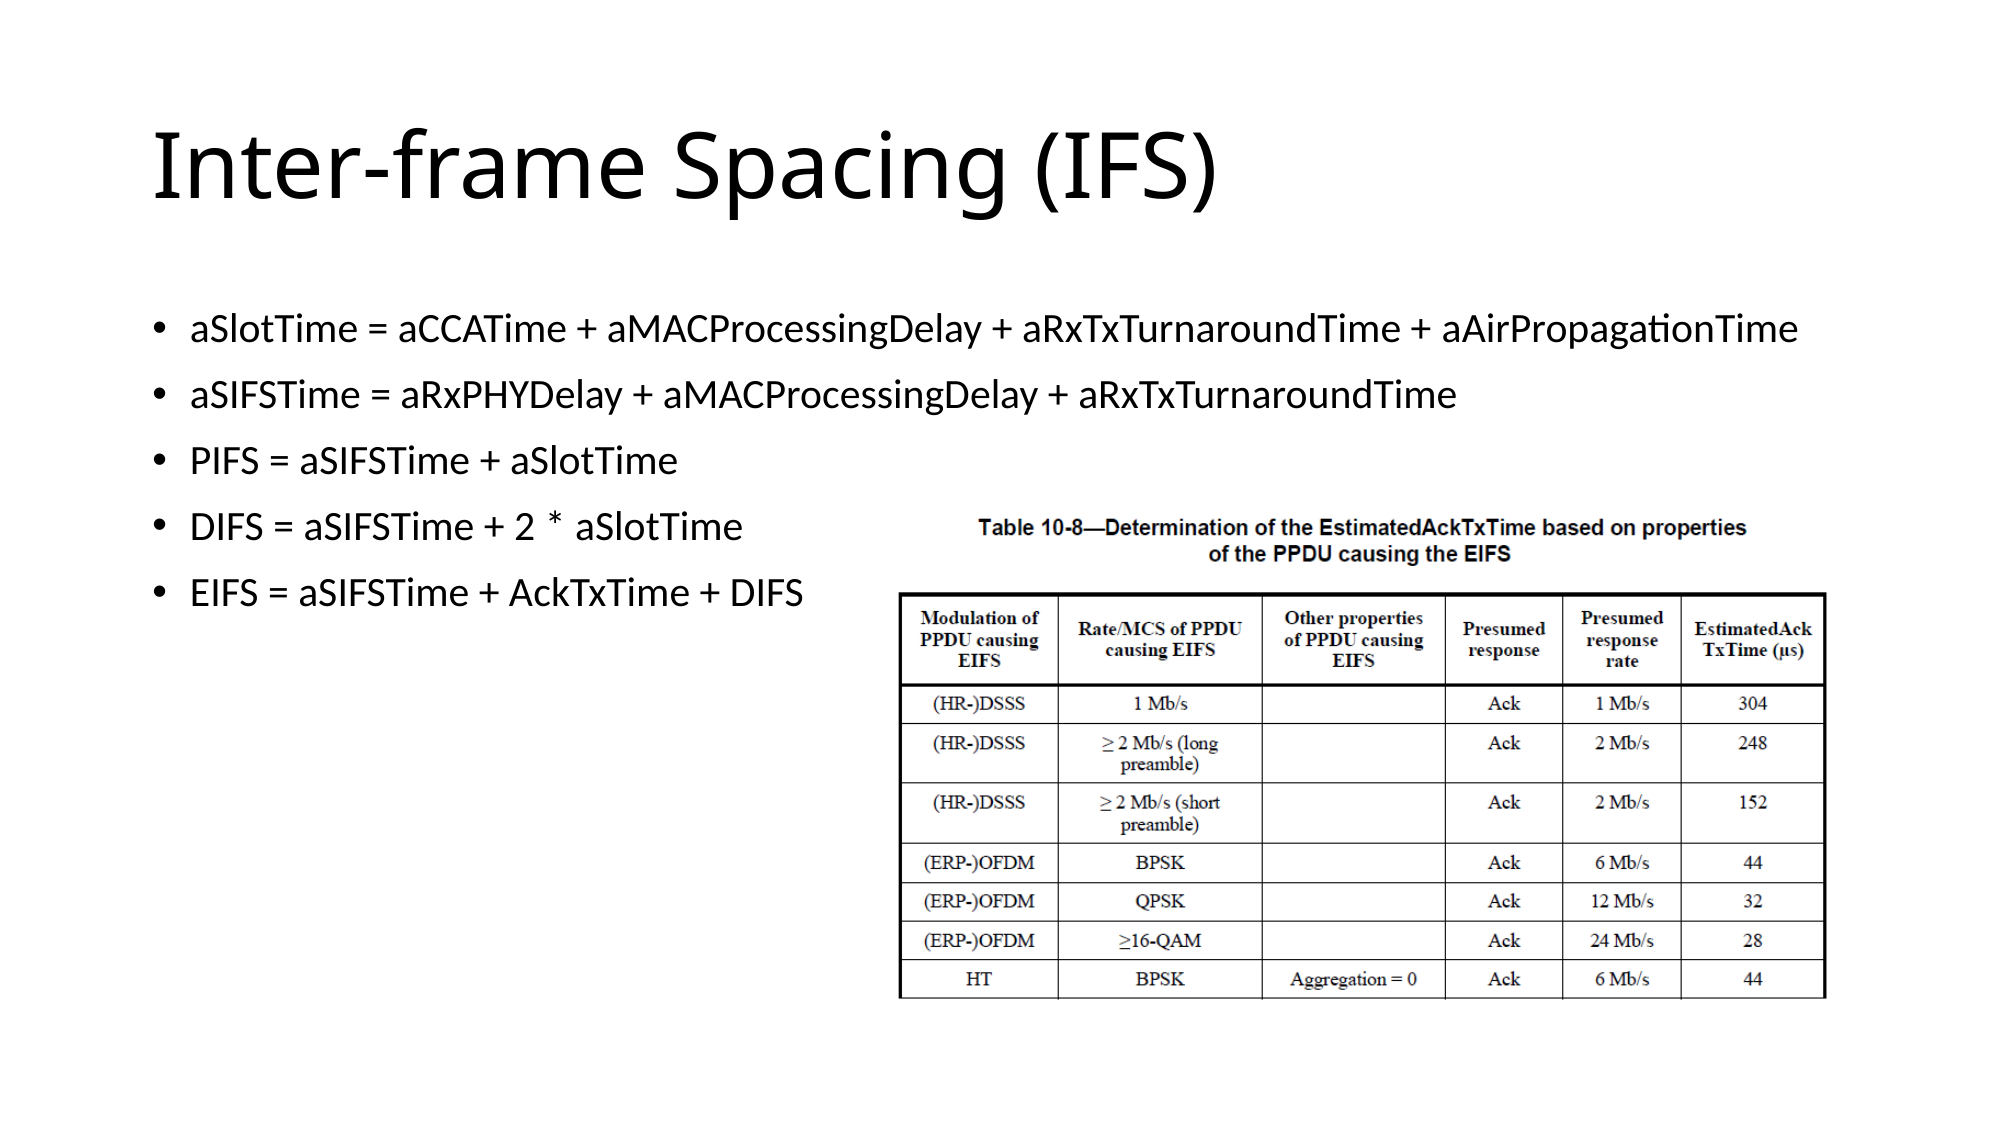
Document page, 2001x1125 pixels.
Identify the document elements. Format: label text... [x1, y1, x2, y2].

title Inter-frame Spacing (IFS) [137, 59, 1863, 278]
list aSlotTime = aCCATime + aMACProcessingDelay + aRxTxTurnaroundTime + aAirPropagationTime aSIFSTime = aRxPHYDelay + aMACProcessingDelay + aRxTxTurnaroundTime PIFS = aSIFSTime + aSlotTime DIFS = aSIFSTime + 2 * aSlotTime EIFS = aSIFSTime + AckTxTime + DIFS [137, 299, 1863, 1014]
picture [879, 499, 1832, 1014]
